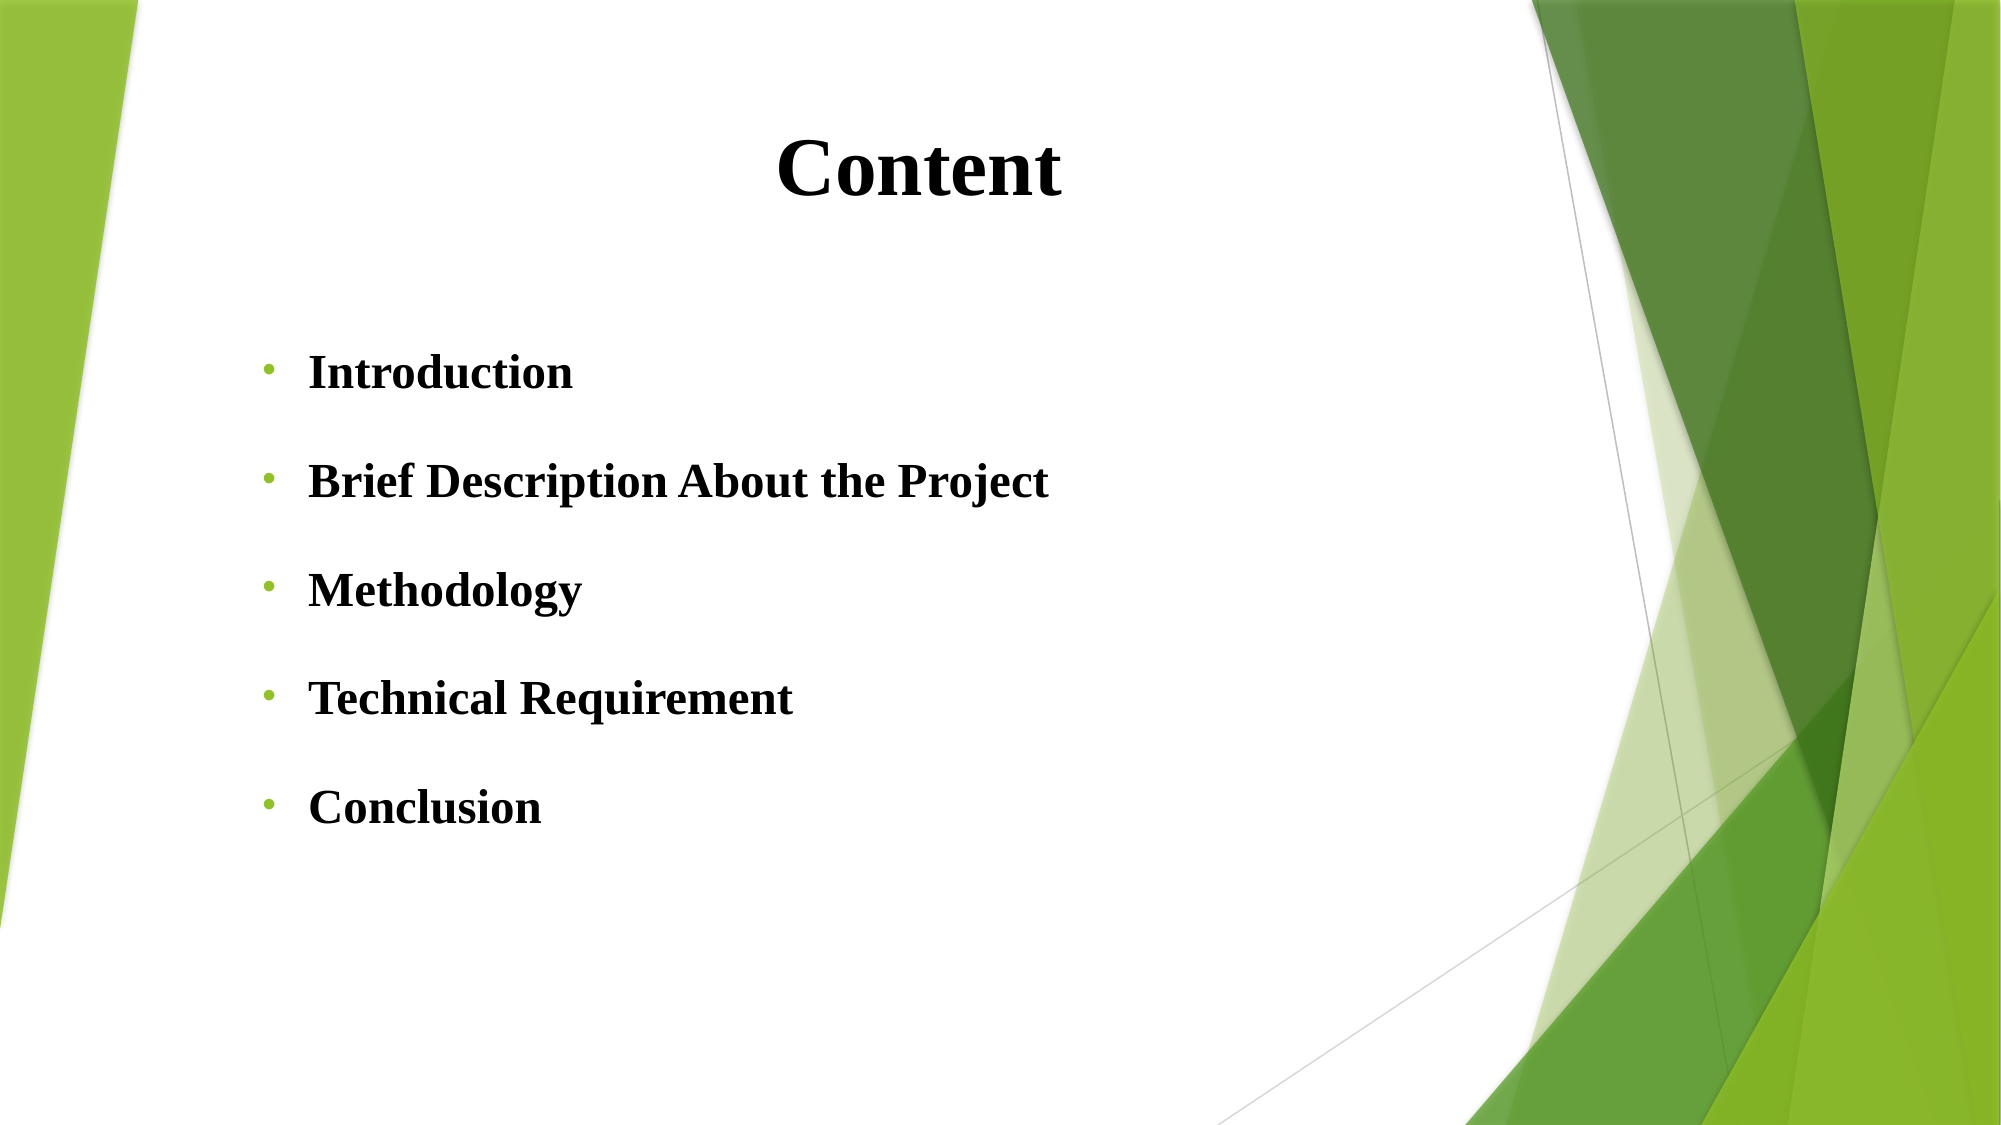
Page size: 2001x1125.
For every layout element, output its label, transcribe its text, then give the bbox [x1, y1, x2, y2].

subtitle Introduction Brief Description About the Project Methodology Technical Requirement Conclusion [247, 302, 1522, 845]
title Content [281, 57, 1556, 220]
